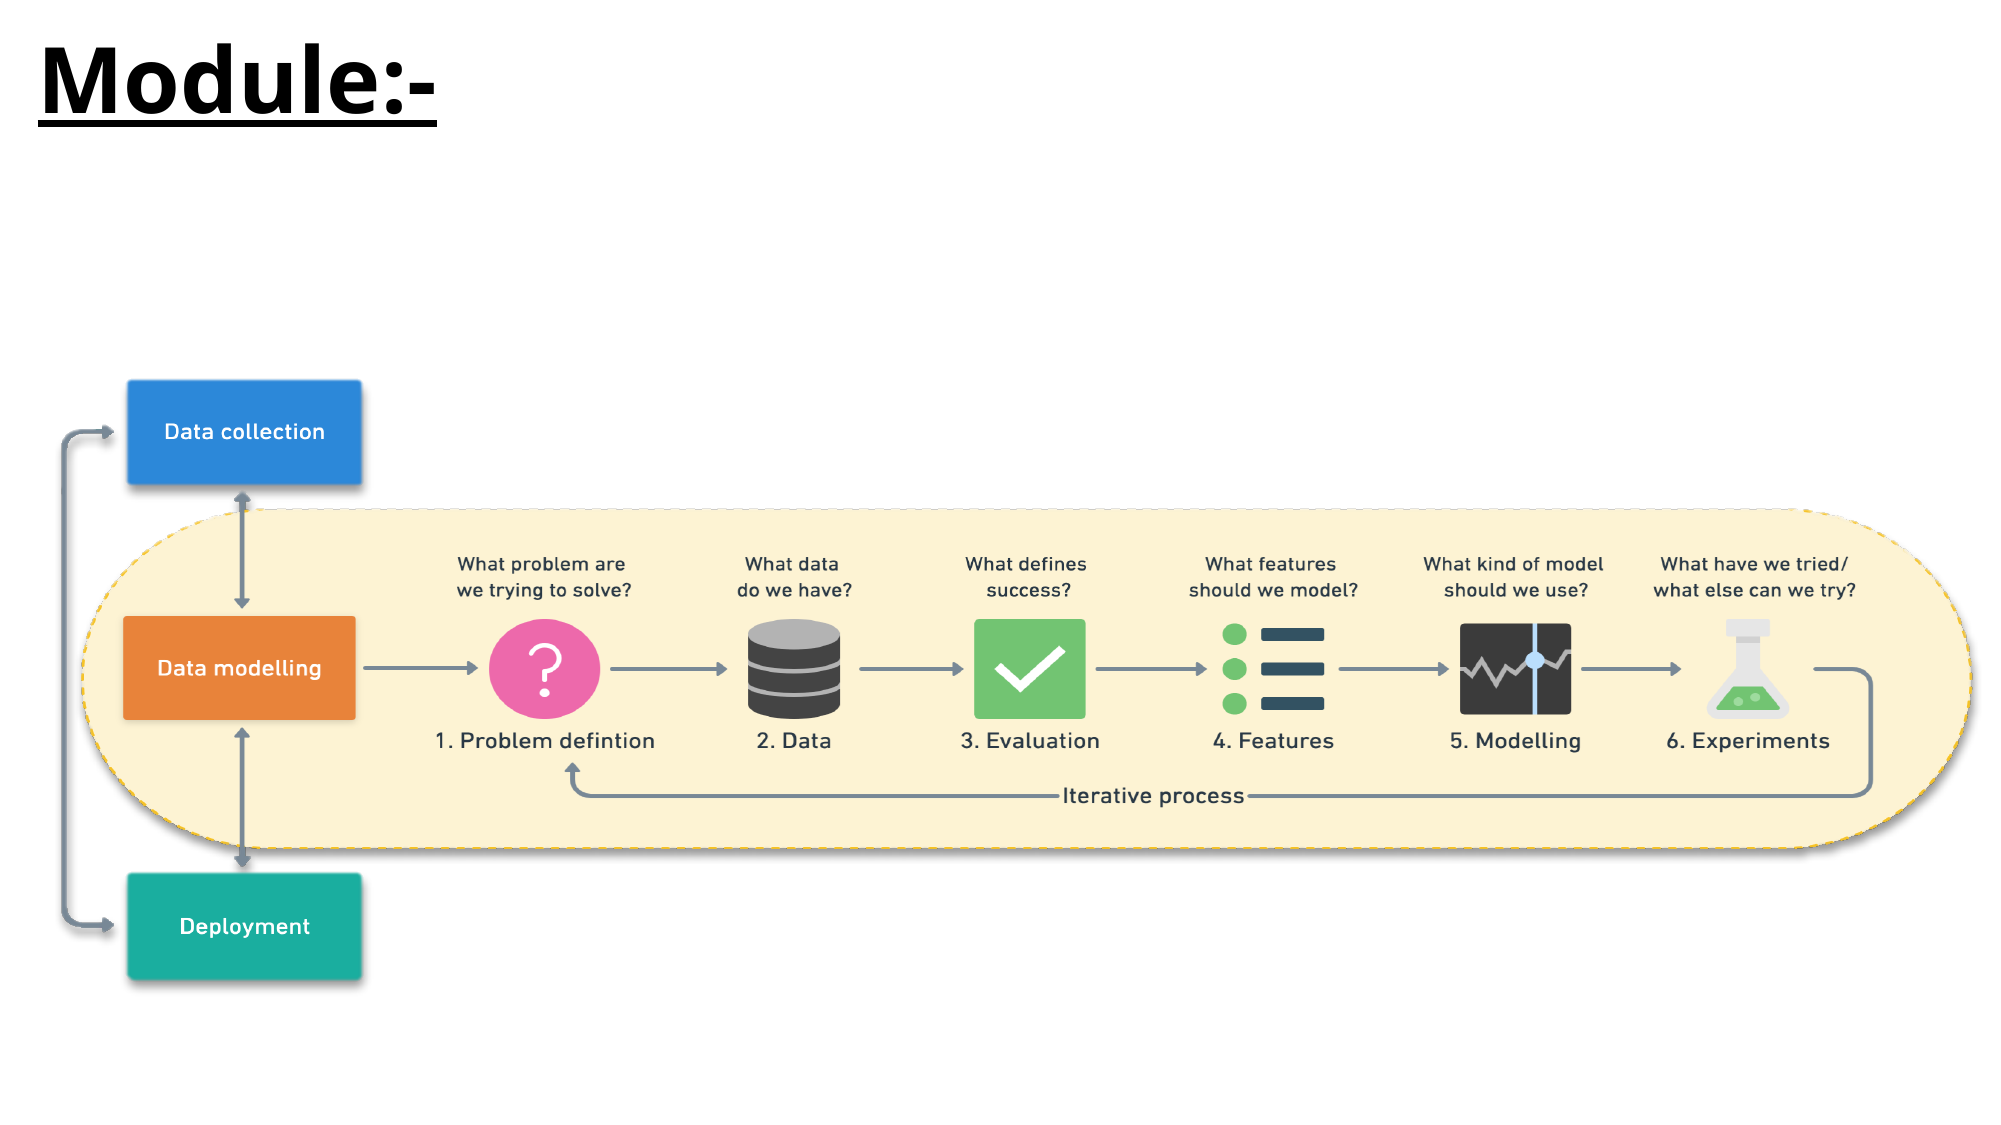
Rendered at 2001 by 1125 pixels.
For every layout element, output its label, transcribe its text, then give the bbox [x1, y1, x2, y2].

title Module:- [22, 29, 1748, 139]
picture [0, 301, 2000, 1004]
